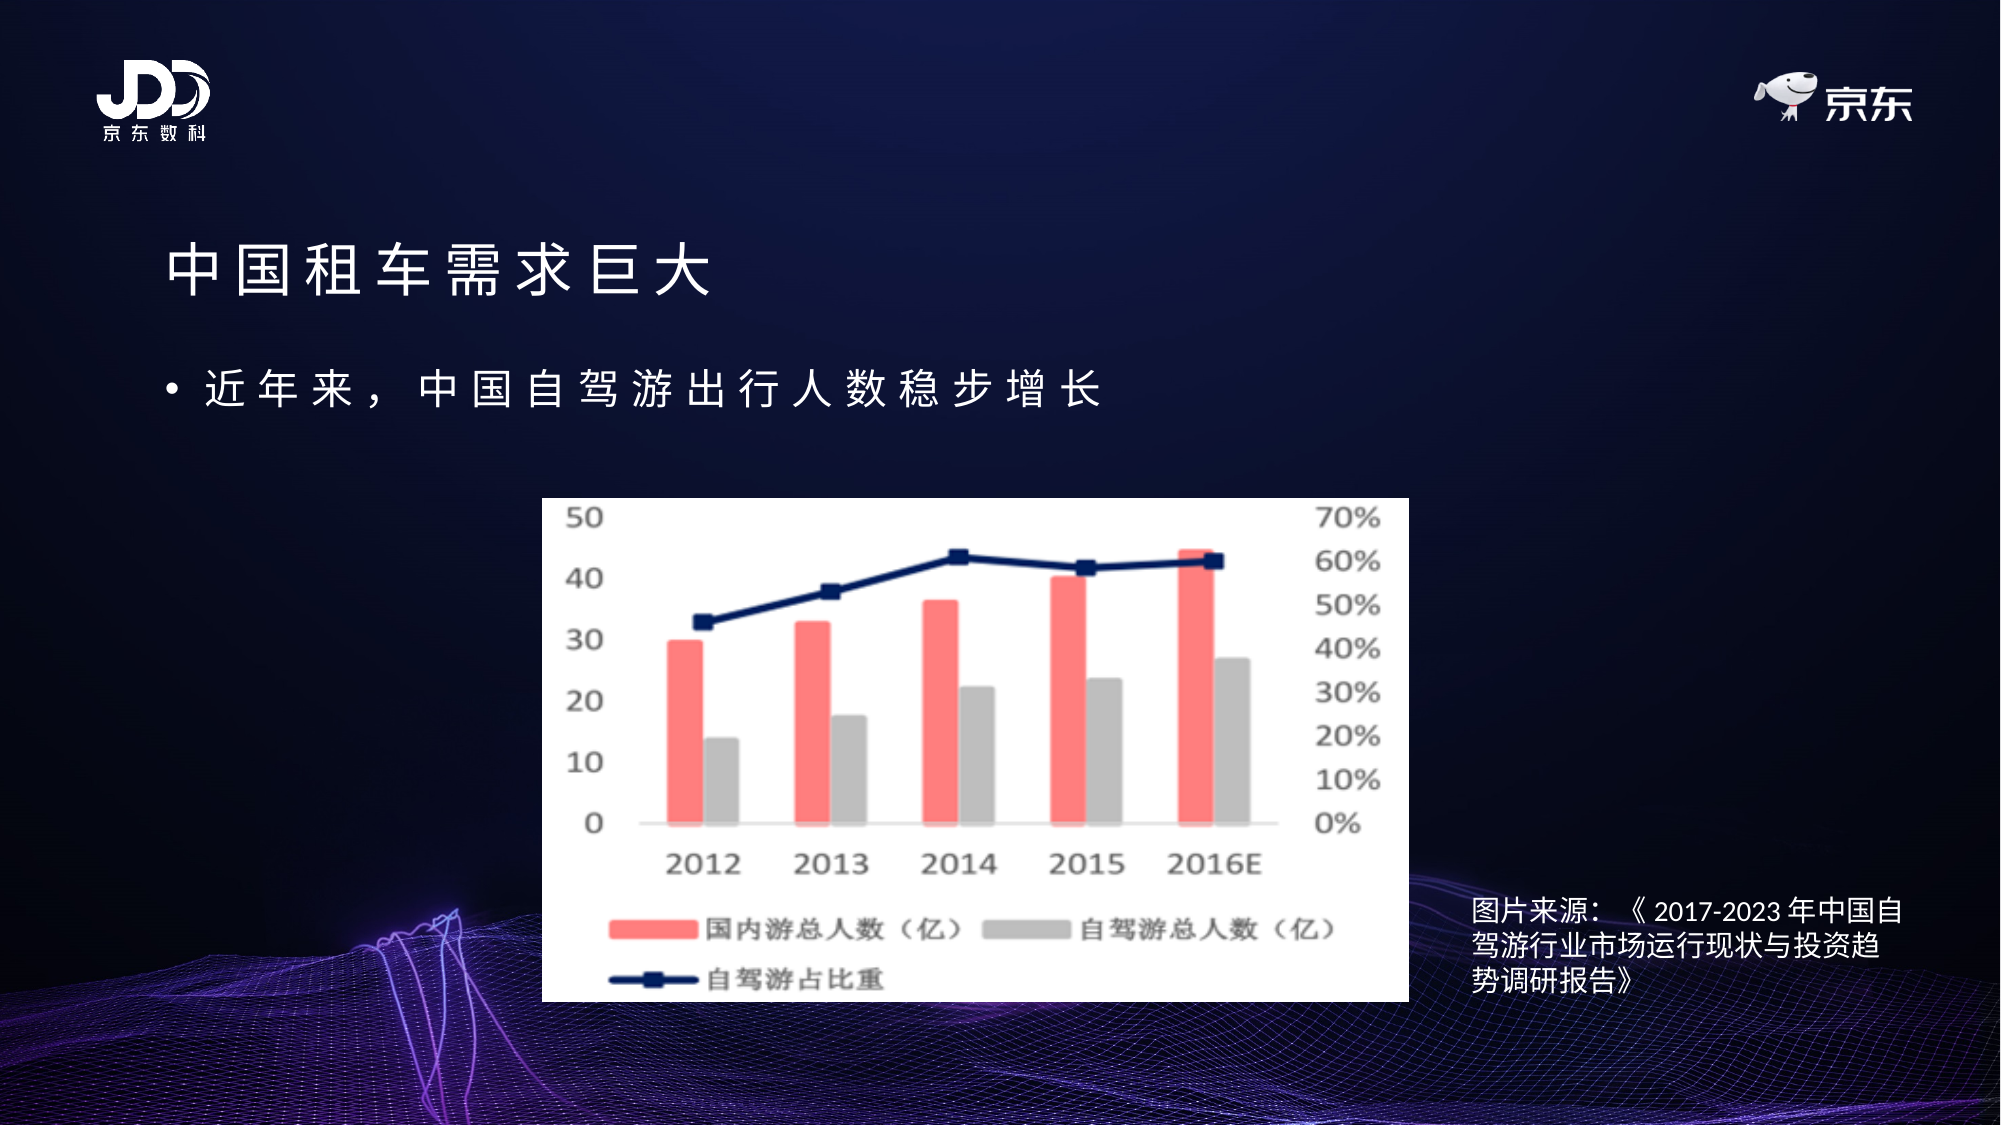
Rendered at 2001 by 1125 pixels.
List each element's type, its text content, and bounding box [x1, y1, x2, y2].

picture [0, 0, 2001, 1125]
text_box 近年来，中国自驾游出行人数稳步增长 [149, 355, 1850, 421]
text_box 中国租车需求巨大 [149, 225, 1850, 311]
text_box 图片来源：《2017-2023年中国自驾游行业市场运行现状与投资趋势调研报告》 [1456, 885, 1923, 1005]
